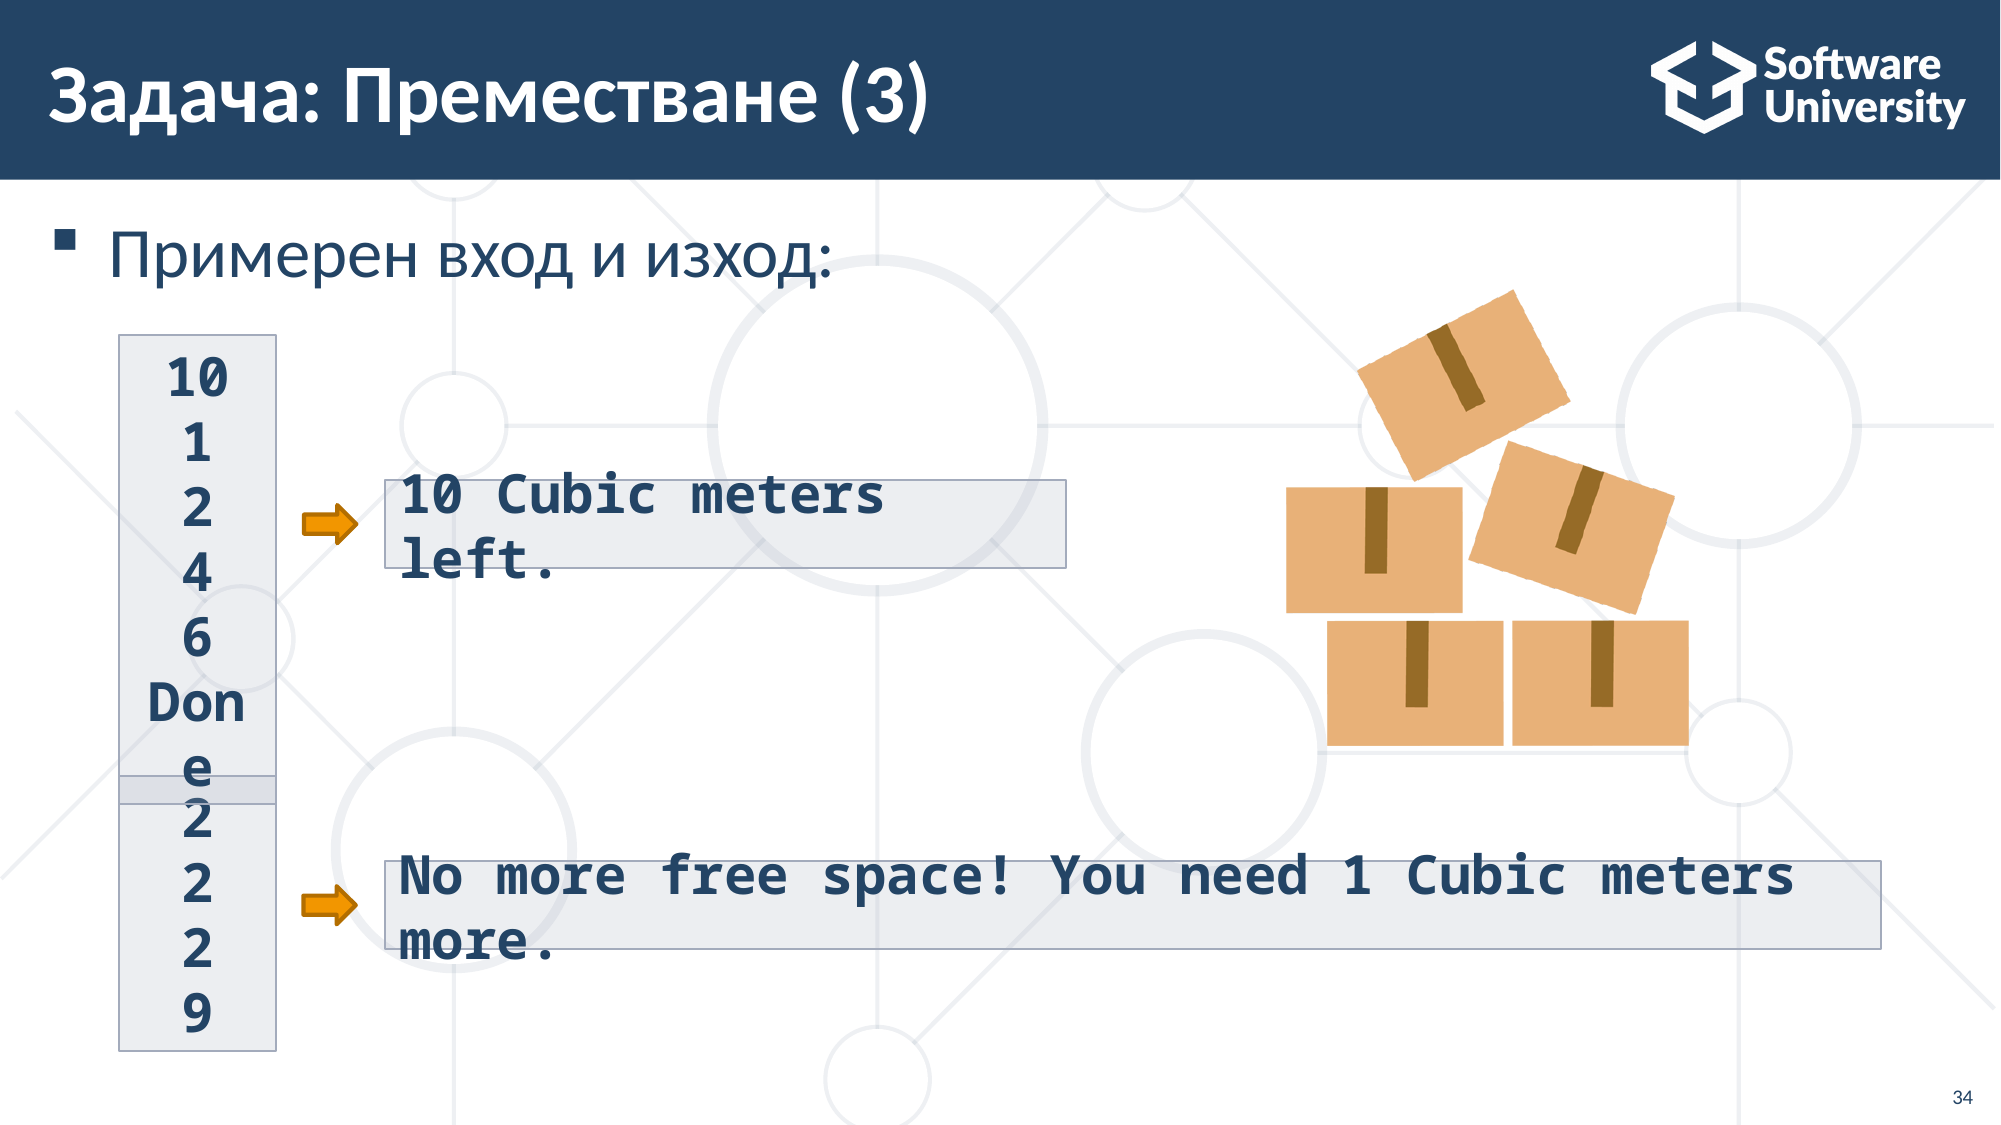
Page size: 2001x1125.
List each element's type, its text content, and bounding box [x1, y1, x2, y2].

picture [1651, 41, 1966, 134]
text_box 10 Cubic meters left. [384, 480, 1067, 568]
title Задача: Преместване (3) [31, 16, 1625, 162]
text_box No more free space! You need 1 Cubic meters more. [384, 861, 1881, 950]
slide_number 34 [1927, 1067, 1989, 1117]
text_box [301, 884, 358, 927]
text_box 2 2 2 9 [119, 805, 276, 1052]
list Примерен вход и изход: [31, 196, 1970, 1104]
text_box 10 1 2 4 6 Done [119, 334, 276, 805]
text_box [301, 503, 359, 546]
picture [1259, 289, 1716, 746]
